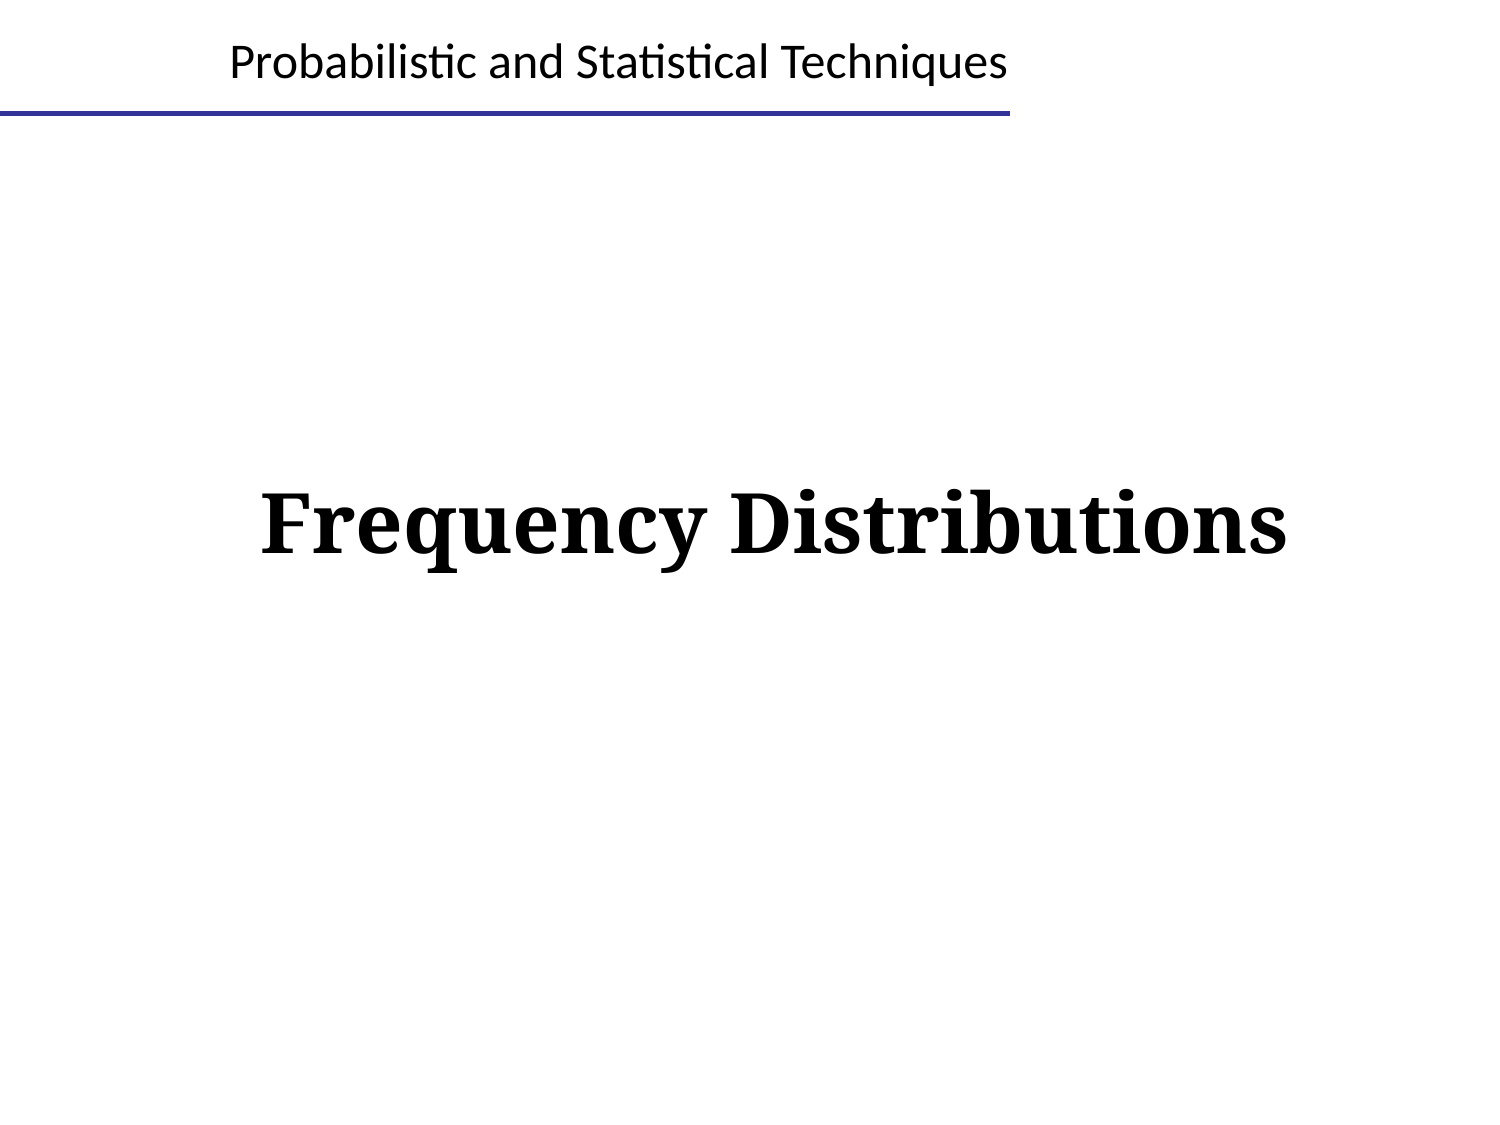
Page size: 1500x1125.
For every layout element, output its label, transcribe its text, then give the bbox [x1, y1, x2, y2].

title Probabilistic and Statistical Techniques [0, 0, 1238, 118]
text_box Frequency Distributions [237, 462, 1313, 577]
